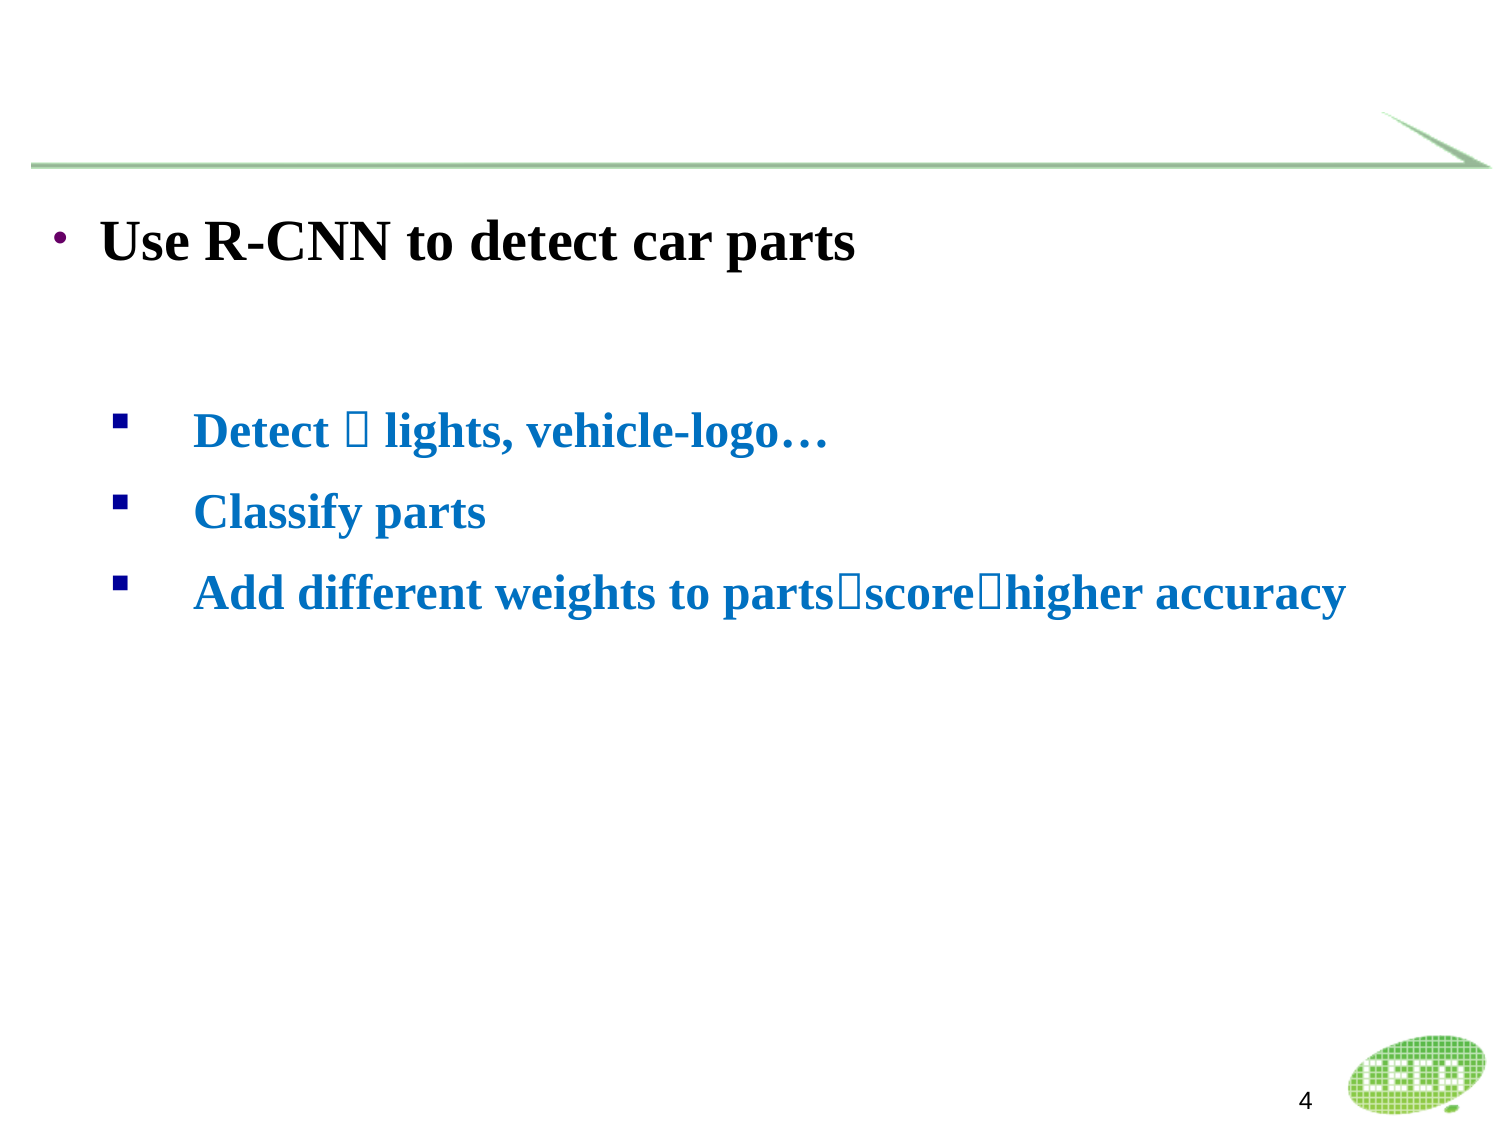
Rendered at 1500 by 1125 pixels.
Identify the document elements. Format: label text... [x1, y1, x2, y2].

picture [1347, 1034, 1487, 1116]
list Use R-CNN to detect car parts Detect  lights, vehicle-logo… Classify parts Add different weights to partsscorehigher accuracy [37, 176, 1465, 1032]
